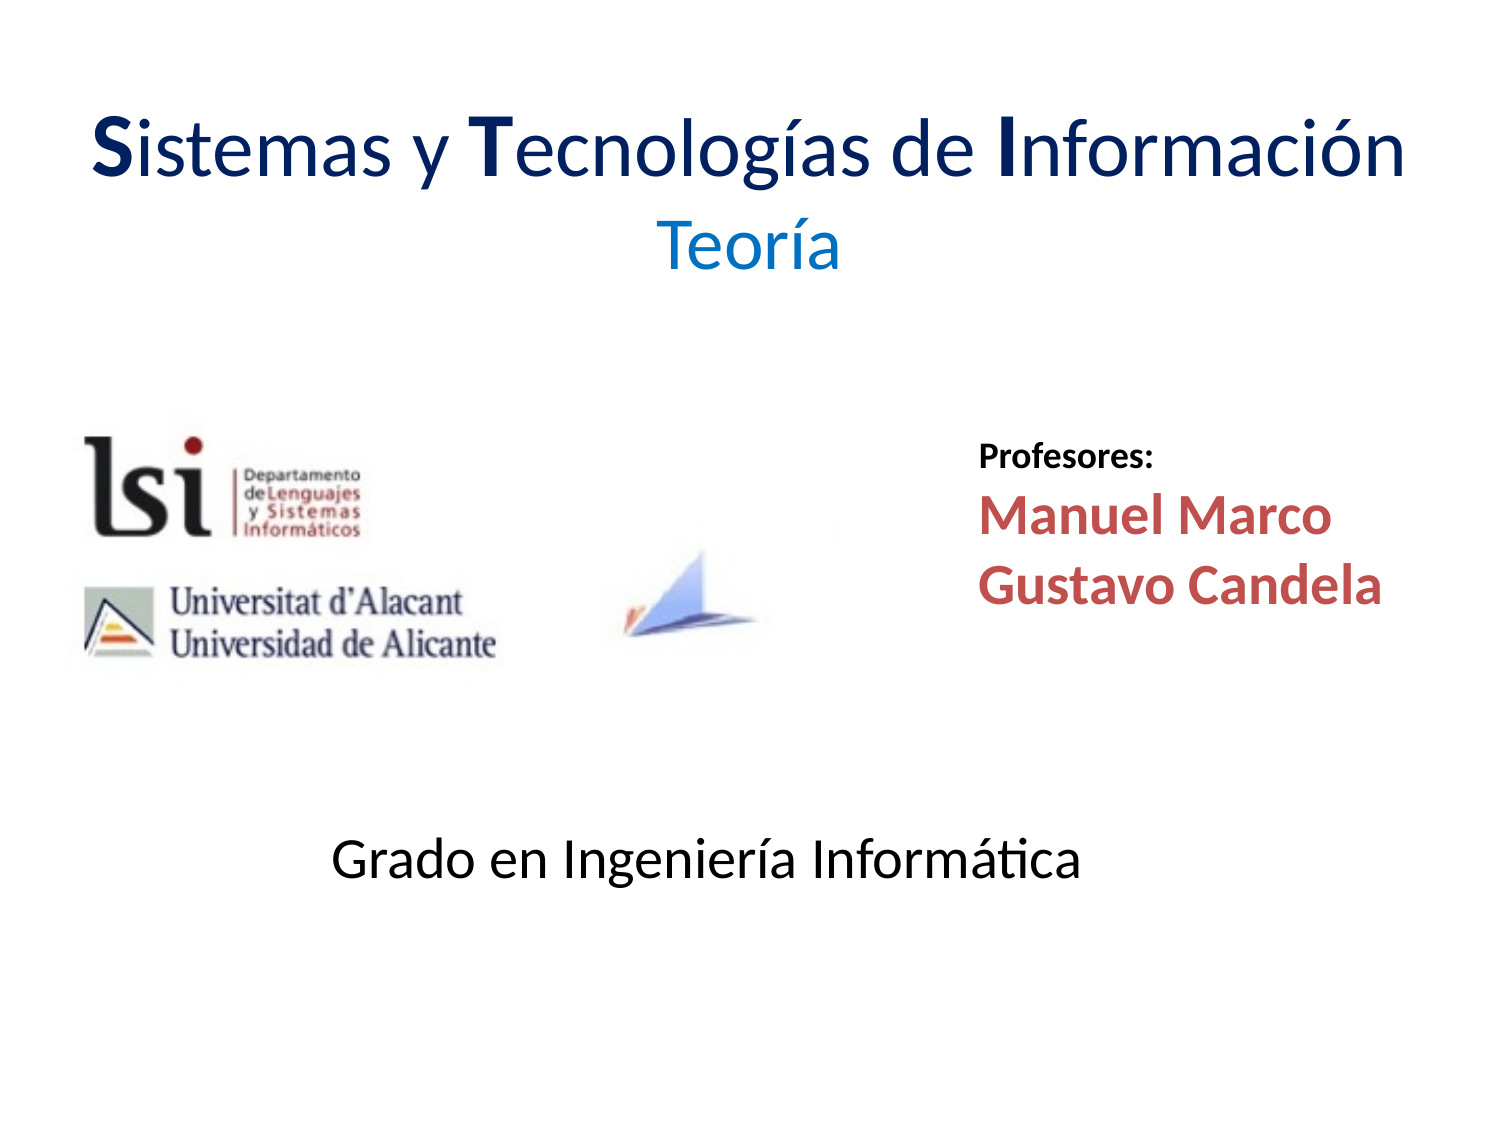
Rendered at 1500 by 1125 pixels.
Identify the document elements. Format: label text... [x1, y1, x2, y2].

text_box Grado en Ingeniería Informática [316, 812, 1098, 898]
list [37, 387, 838, 747]
text_box Profesores: Manuel Marco Gustavo Candela [964, 423, 1399, 694]
title Sistemas y Tecnologías de Información Teoría [74, 42, 1426, 327]
